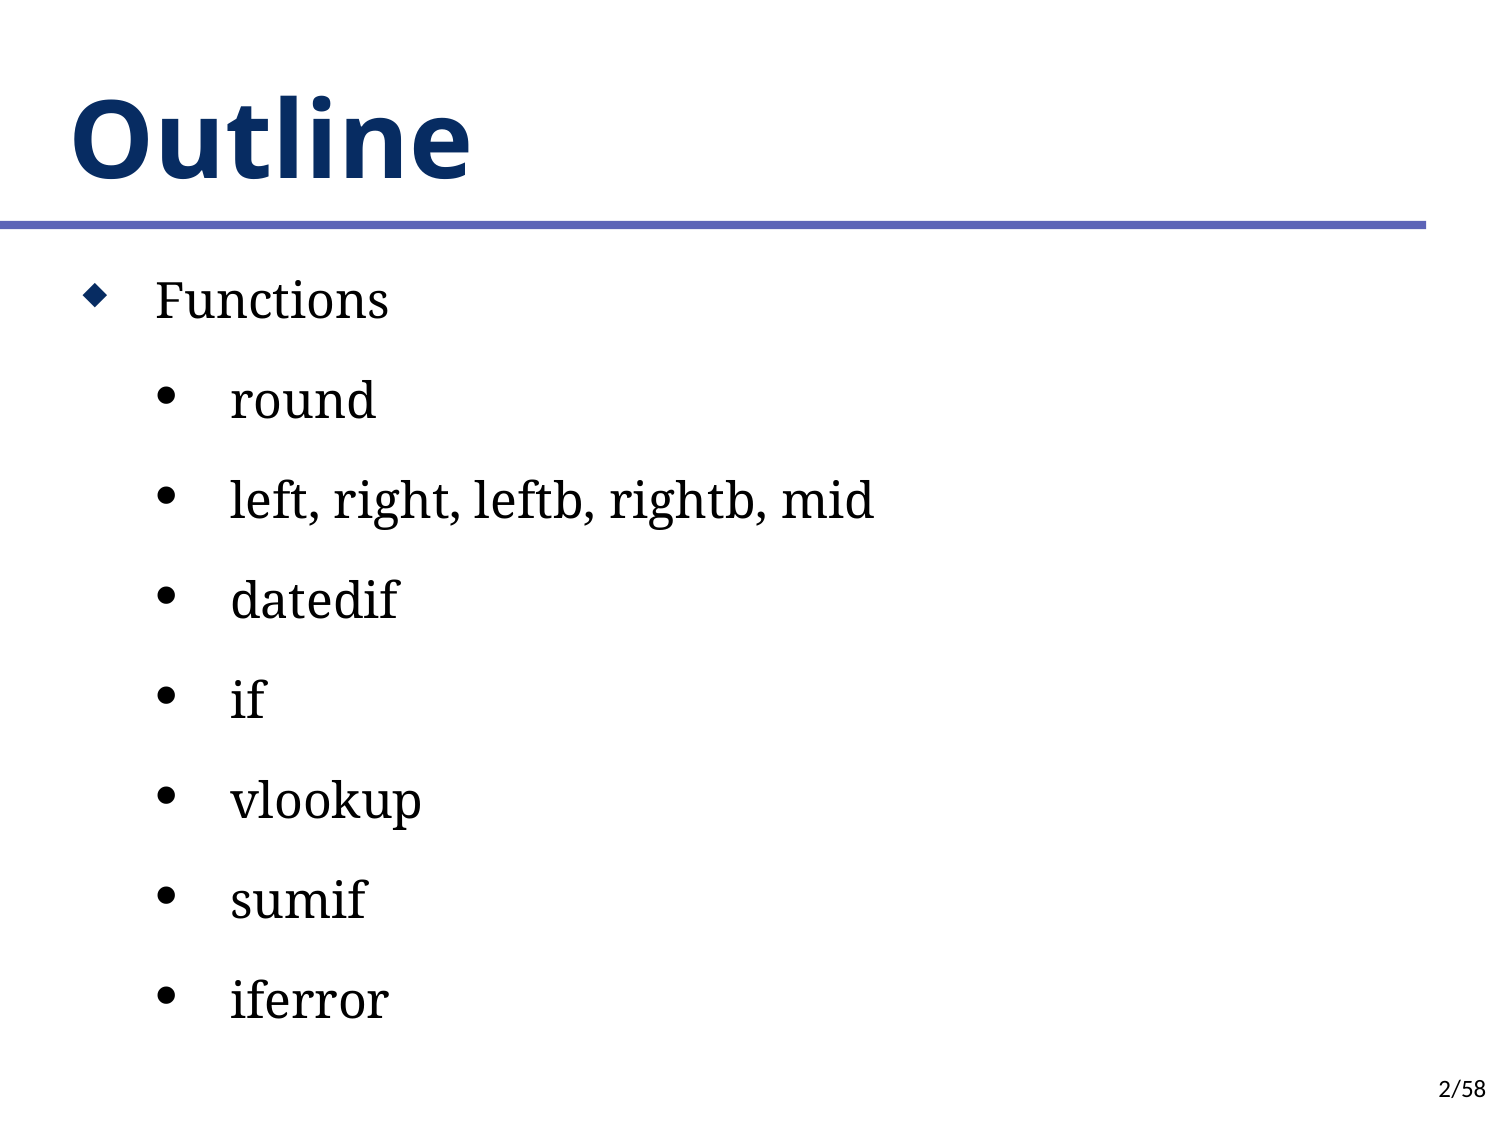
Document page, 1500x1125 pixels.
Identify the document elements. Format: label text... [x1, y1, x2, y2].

title Outline [53, 90, 1404, 209]
list Functions round left, right, leftb, rightb, mid datedif if vlookup sumif iferror [64, 231, 1415, 1075]
text_box 2/58 [1162, 1049, 1500, 1125]
